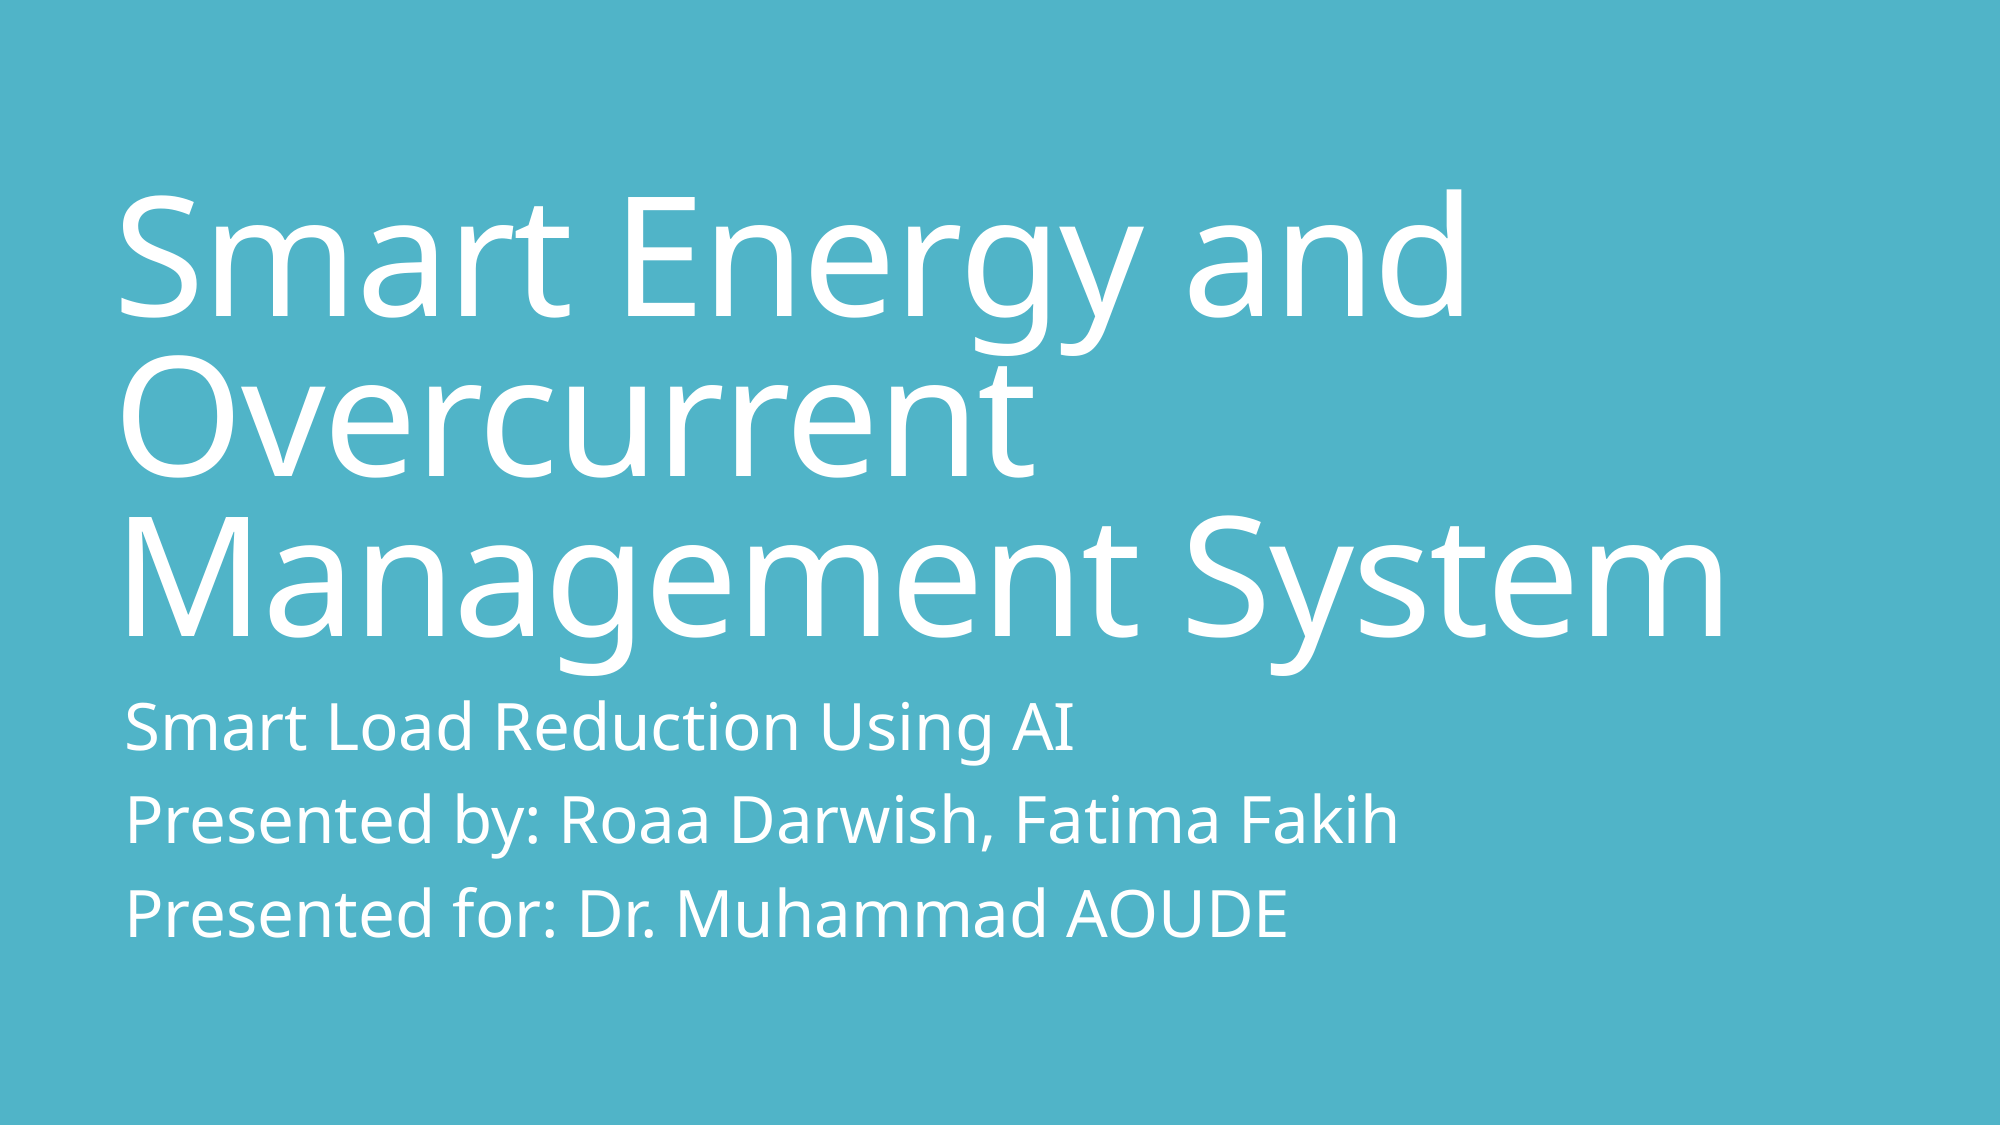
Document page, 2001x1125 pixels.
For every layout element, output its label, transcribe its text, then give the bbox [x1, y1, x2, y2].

title Smart Energy and Overcurrent Management System [98, 126, 1868, 677]
subtitle Smart Load Reduction Using AI Presented by: Roaa Darwish, Fatima Fakih Presented for: Dr. Muhammad AOUDE [109, 690, 1624, 961]
